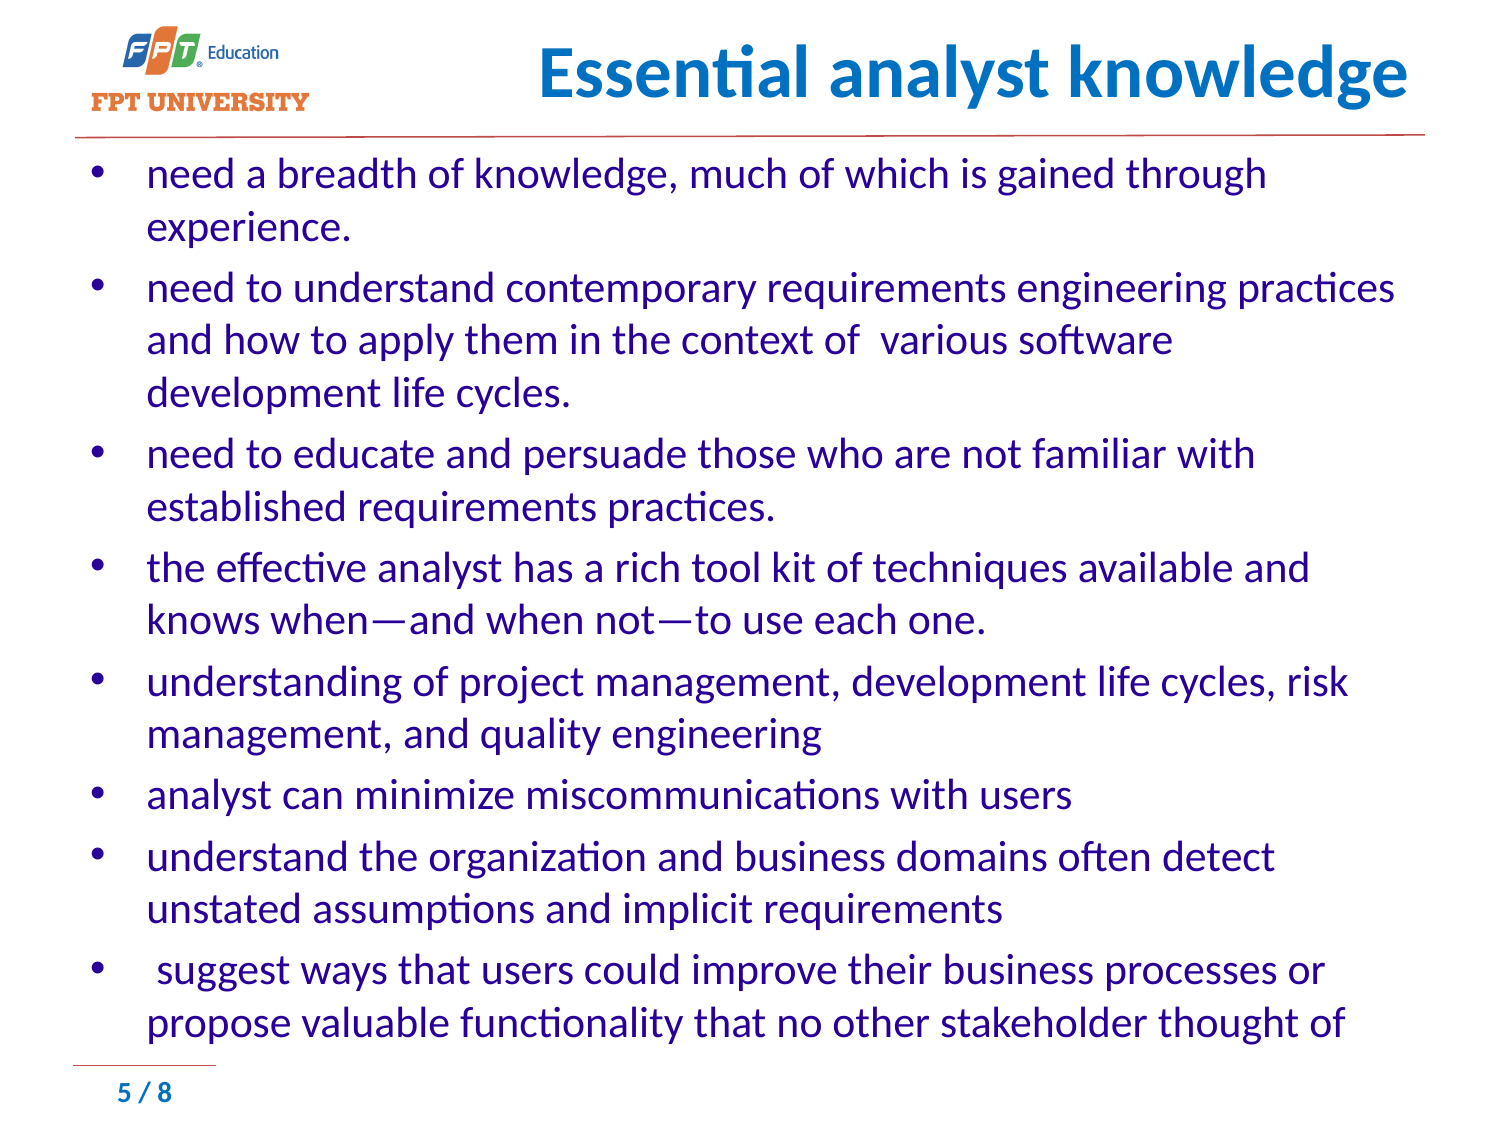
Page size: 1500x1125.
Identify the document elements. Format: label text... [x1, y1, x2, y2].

picture [77, 2, 315, 133]
list need a breadth of knowledge, much of which is gained through experience. need to understand contemporary requirements engineering practices and how to apply them in the context of various software development life cycles. need to educate and persuade those who are not familiar with established requirements practices. the effective analyst has a rich tool kit of techniques available and knows when—and when not—to use each one. understanding of project management, development life cycles, risk management, and quality engineering analyst can minimize miscommunications with users understand the organization and business domains often detect unstated assumptions and implicit requirements suggest ways that users could improve their business processes or propose valuable functionality that no other stakeholder thought of [75, 137, 1425, 1035]
title Essential analyst knowledge [315, 0, 1425, 135]
